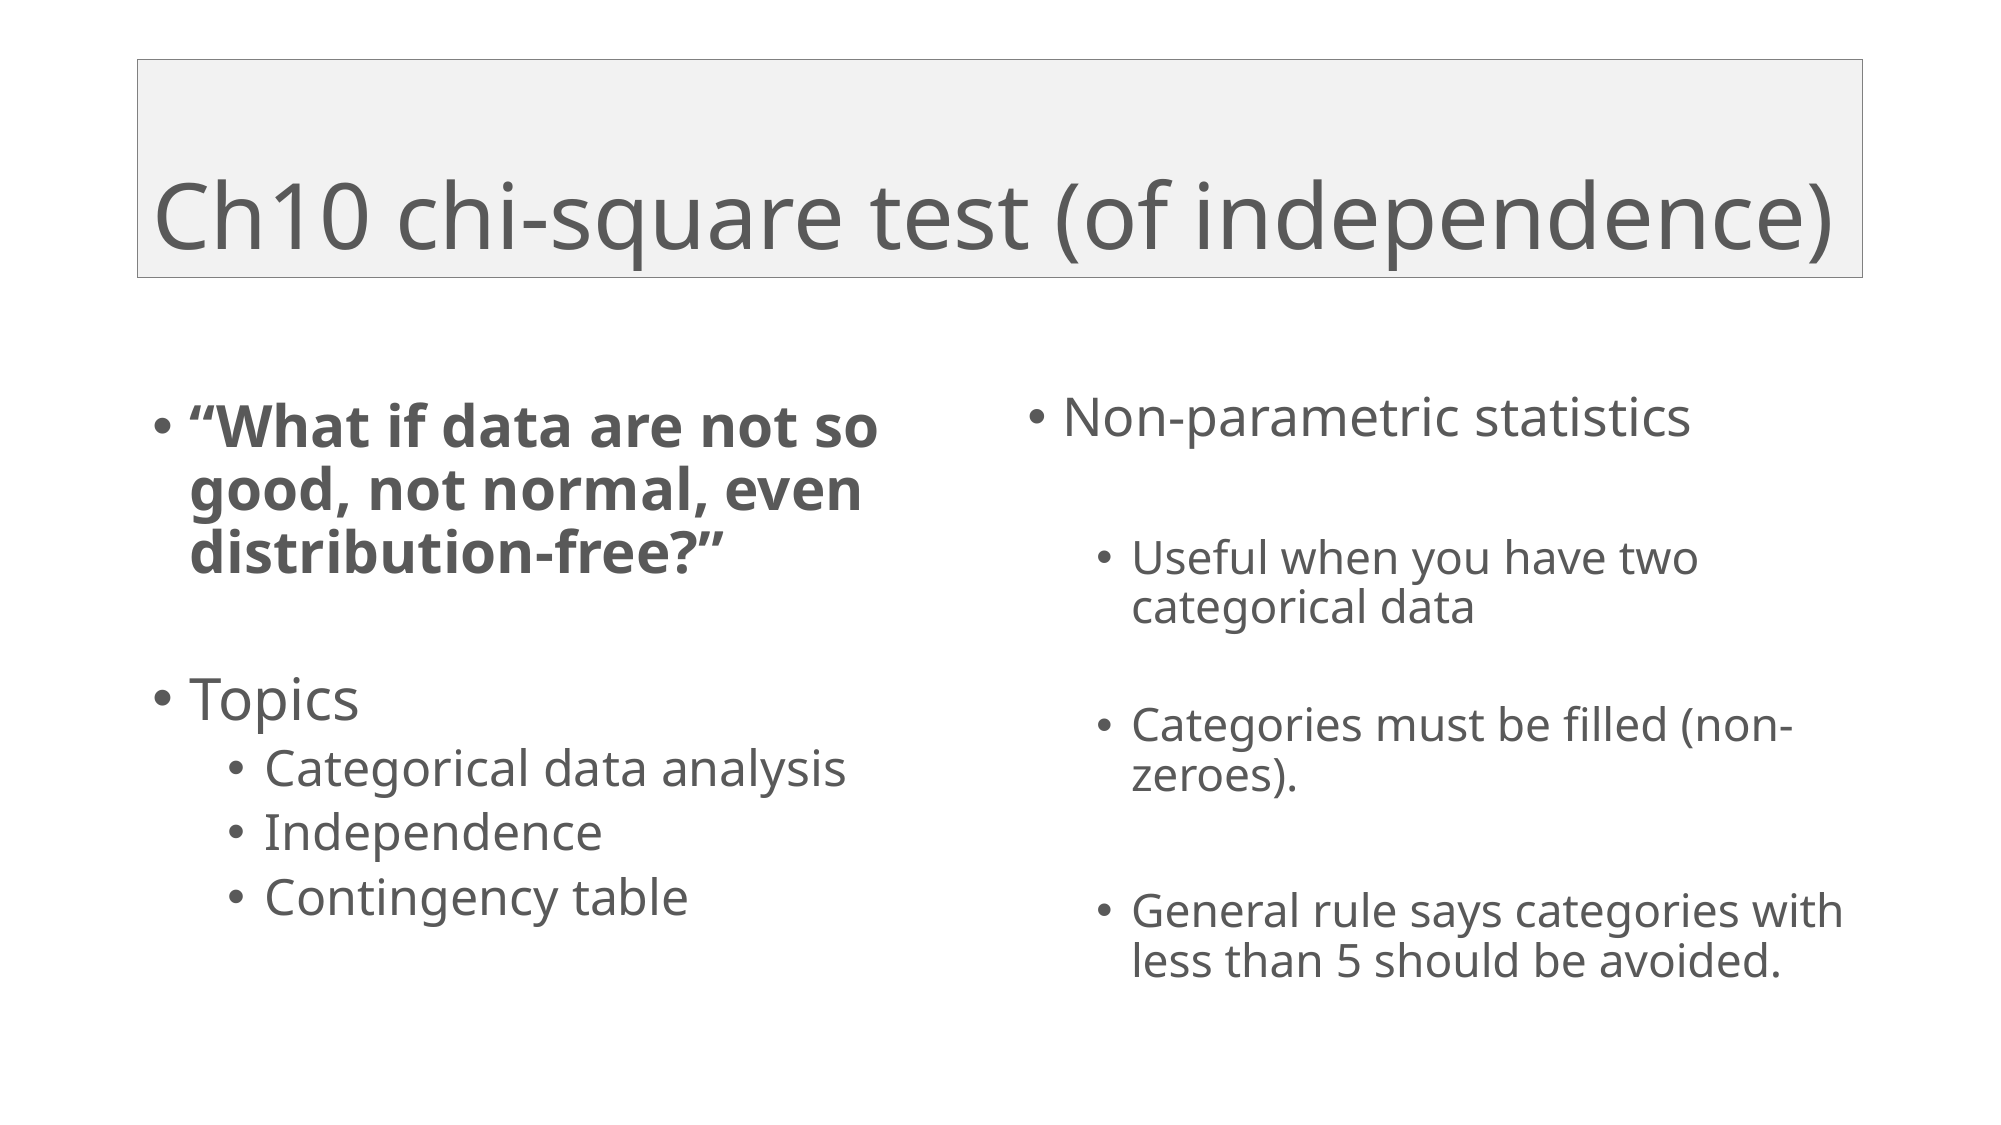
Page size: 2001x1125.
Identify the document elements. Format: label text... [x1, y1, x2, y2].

list “What if data are not so good, not normal, even distribution-free?” Topics Categorical data analysis Independence Contingency table [137, 299, 988, 1014]
title Ch10 chi-square test (of independence) [137, 59, 1863, 278]
list Non-parametric statistics Useful when you have two categorical data Categories must be filled (non-zeroes). General rule says categories with less than 5 should be avoided. [1012, 299, 1863, 1014]
